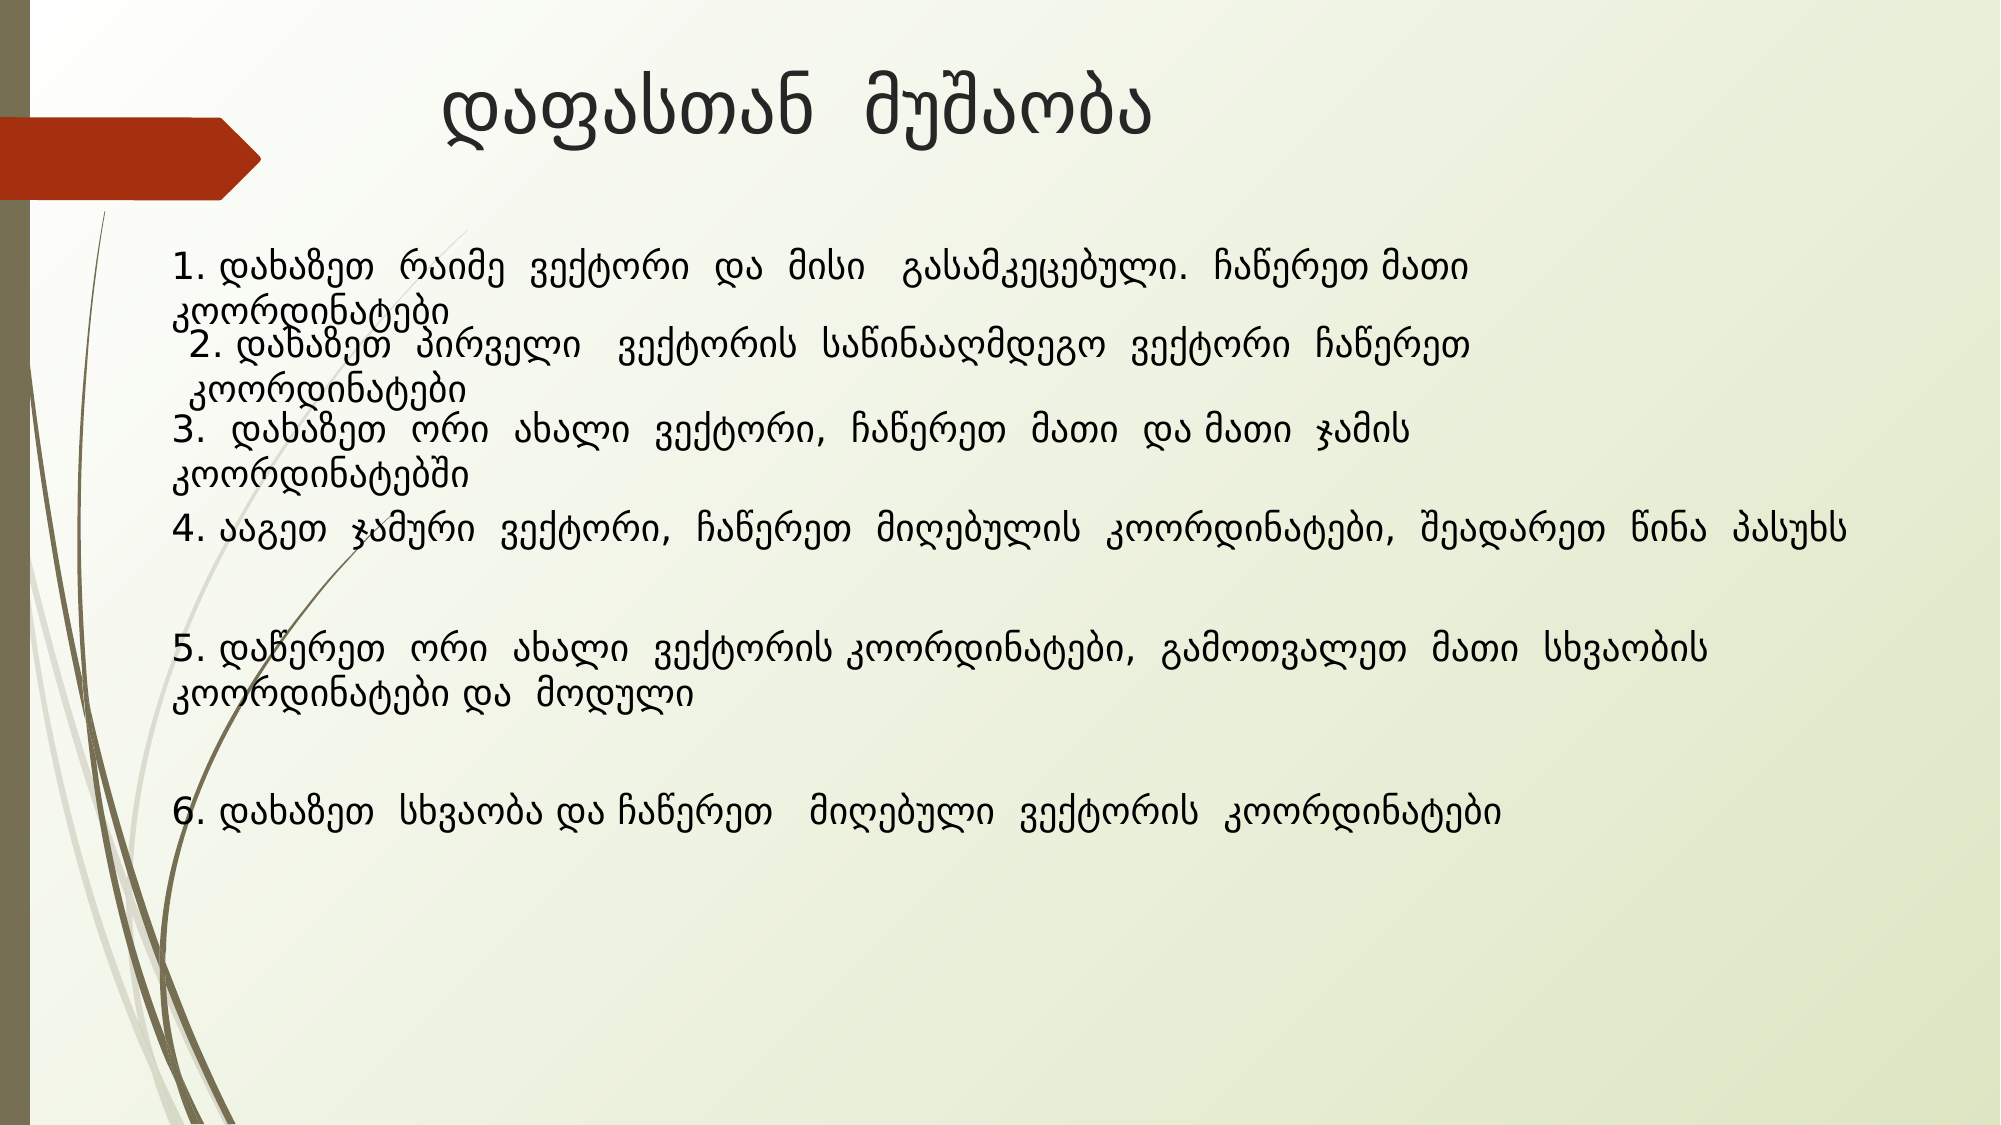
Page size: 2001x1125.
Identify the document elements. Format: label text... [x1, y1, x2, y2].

text_box 6. დახაზეთ სხვაობა და ჩაწერეთ მიღებული ვექტორის კოორდინატები [156, 779, 1705, 840]
text_box 4. ააგეთ ჯამური ვექტორი, ჩაწერეთ მიღებულის კოორდინატები, შეადარეთ წინა პასუხს [156, 496, 1866, 557]
text_box 1. დახაზეთ რაიმე ვექტორი და მისი გასამკეცებული. ჩაწერეთ მათი კოორდინატები [156, 234, 1779, 340]
text_box 5. დაწერეთ ორი ახალი ვექტორის კოორდინატები, გამოთვალეთ მათი სხვაობის კოორდინატები და მოდული [156, 616, 1769, 721]
text_box 3. დახაზეთ ორი ახალი ვექტორი, ჩაწერეთ მათი და მათი ჯამის კოორდინატებში [156, 397, 1676, 496]
text_box 2. დახაზეთ პირველი ვექტორის საწინააღმდეგო ვექტორი ჩაწერეთ კოორდინატები [173, 312, 1769, 418]
title დაფასთან მუშაობა [425, 50, 1888, 313]
